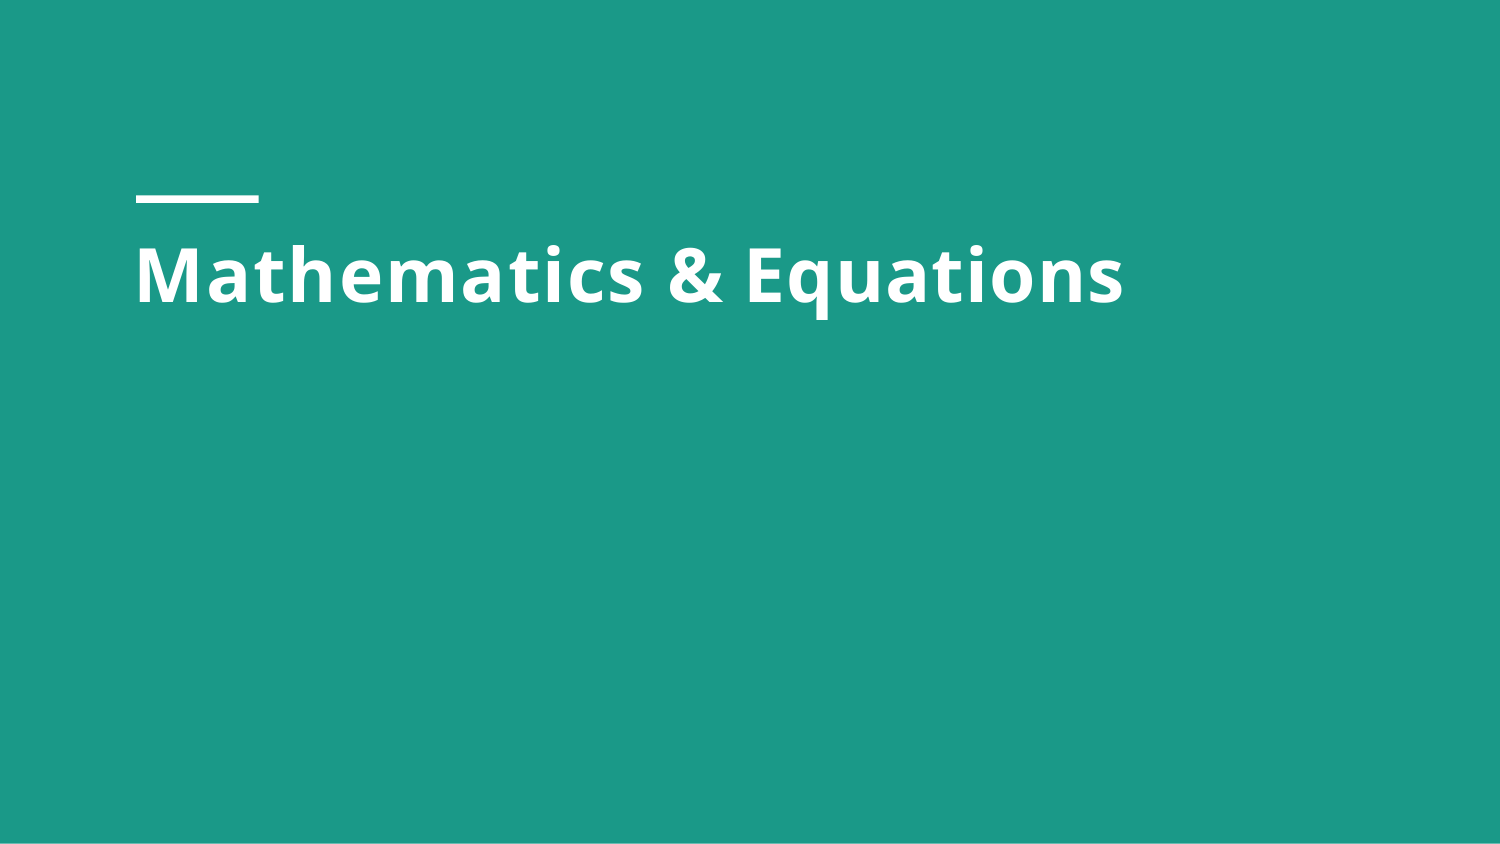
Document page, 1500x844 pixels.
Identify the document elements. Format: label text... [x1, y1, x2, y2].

title Mathematics & Equations [131, 225, 1369, 369]
